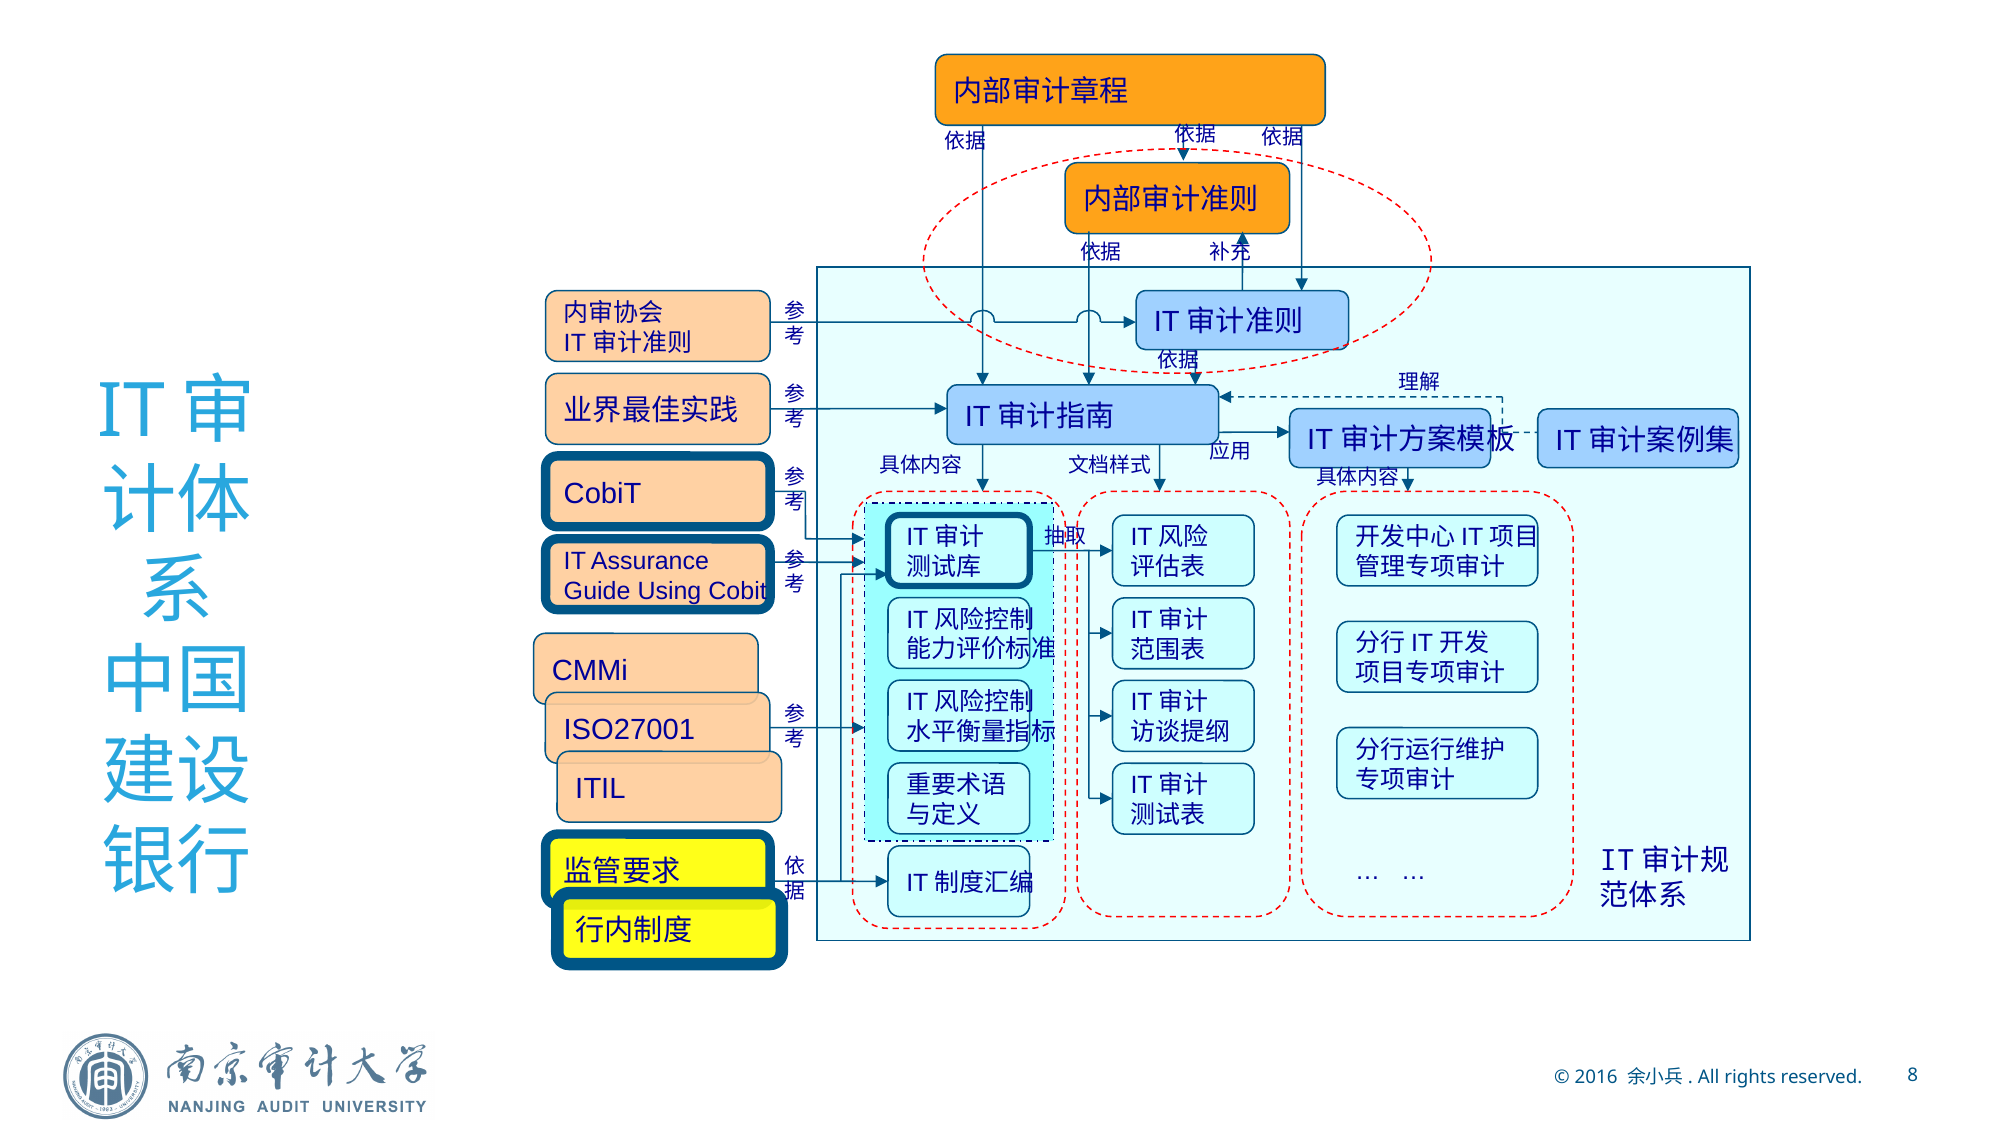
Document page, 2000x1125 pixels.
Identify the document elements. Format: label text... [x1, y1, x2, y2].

text_box [1088, 544, 1107, 557]
text_box 依据 [1247, 116, 1354, 157]
text_box 参考 [770, 538, 818, 604]
text_box [1218, 390, 1235, 404]
text_box [1155, 484, 1164, 492]
text_box 分行IT开发 项目专项审计 [1336, 621, 1538, 693]
text_box 业界最佳实践 [545, 373, 770, 445]
text_box [1077, 491, 1290, 917]
text_box [1295, 157, 1308, 291]
text_box [806, 532, 865, 546]
text_box [976, 334, 989, 386]
text_box [978, 484, 987, 491]
text_box IT Assurance Guide Using Cobit [545, 538, 771, 610]
text_box 依据 [786, 845, 818, 911]
text_box [840, 568, 889, 581]
text_box [817, 266, 1751, 941]
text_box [533, 633, 782, 823]
text_box 参考 [770, 455, 818, 521]
text_box IT审计规范体系 [1584, 834, 1762, 919]
text_box 参考 [770, 330, 806, 356]
text_box … … [1336, 833, 1538, 906]
text_box 参考 [770, 290, 806, 308]
text_box IT审计指南 [947, 384, 1219, 445]
text_box 依据 [1159, 113, 1267, 153]
text_box 补充 [1195, 231, 1290, 272]
text_box [1088, 626, 1107, 640]
text_box 应用 [1194, 429, 1313, 470]
text_box 参考 [770, 373, 806, 438]
text_box 内部审计章程 [935, 54, 1326, 126]
text_box 依据 [929, 120, 1037, 161]
text_box IT审计案例集 [1537, 408, 1739, 468]
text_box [545, 833, 782, 965]
text_box 抽取 [1029, 515, 1110, 555]
text_box 具体内容 [864, 444, 995, 484]
text_box CobiT [545, 455, 770, 527]
text_box 理解 [1384, 361, 1503, 402]
text_box 开发中心IT项目 管理专项审计 [1336, 515, 1538, 586]
title IT审计体系 中国建设银行 [84, 69, 269, 1008]
text_box IT审计方案模板 [1289, 408, 1491, 468]
text_box 参考 [786, 693, 818, 758]
text_box [1401, 467, 1415, 492]
text_box 具体内容 [1301, 455, 1420, 496]
text_box [852, 491, 1066, 929]
text_box 文档样式 [1053, 444, 1172, 484]
text_box [923, 148, 1432, 374]
text_box [841, 875, 889, 888]
text_box [1088, 709, 1107, 723]
text_box 依据 [1143, 369, 1250, 380]
text_box [1082, 367, 1096, 386]
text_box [769, 310, 1137, 323]
text_box [1301, 491, 1574, 917]
text_box [806, 402, 948, 415]
picture [62, 1031, 435, 1120]
text_box 内审协会 IT审计准则 [545, 290, 770, 362]
text_box [1089, 792, 1107, 805]
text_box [1112, 514, 1255, 835]
text_box 分行运行维护 专项审计 [1336, 727, 1538, 799]
